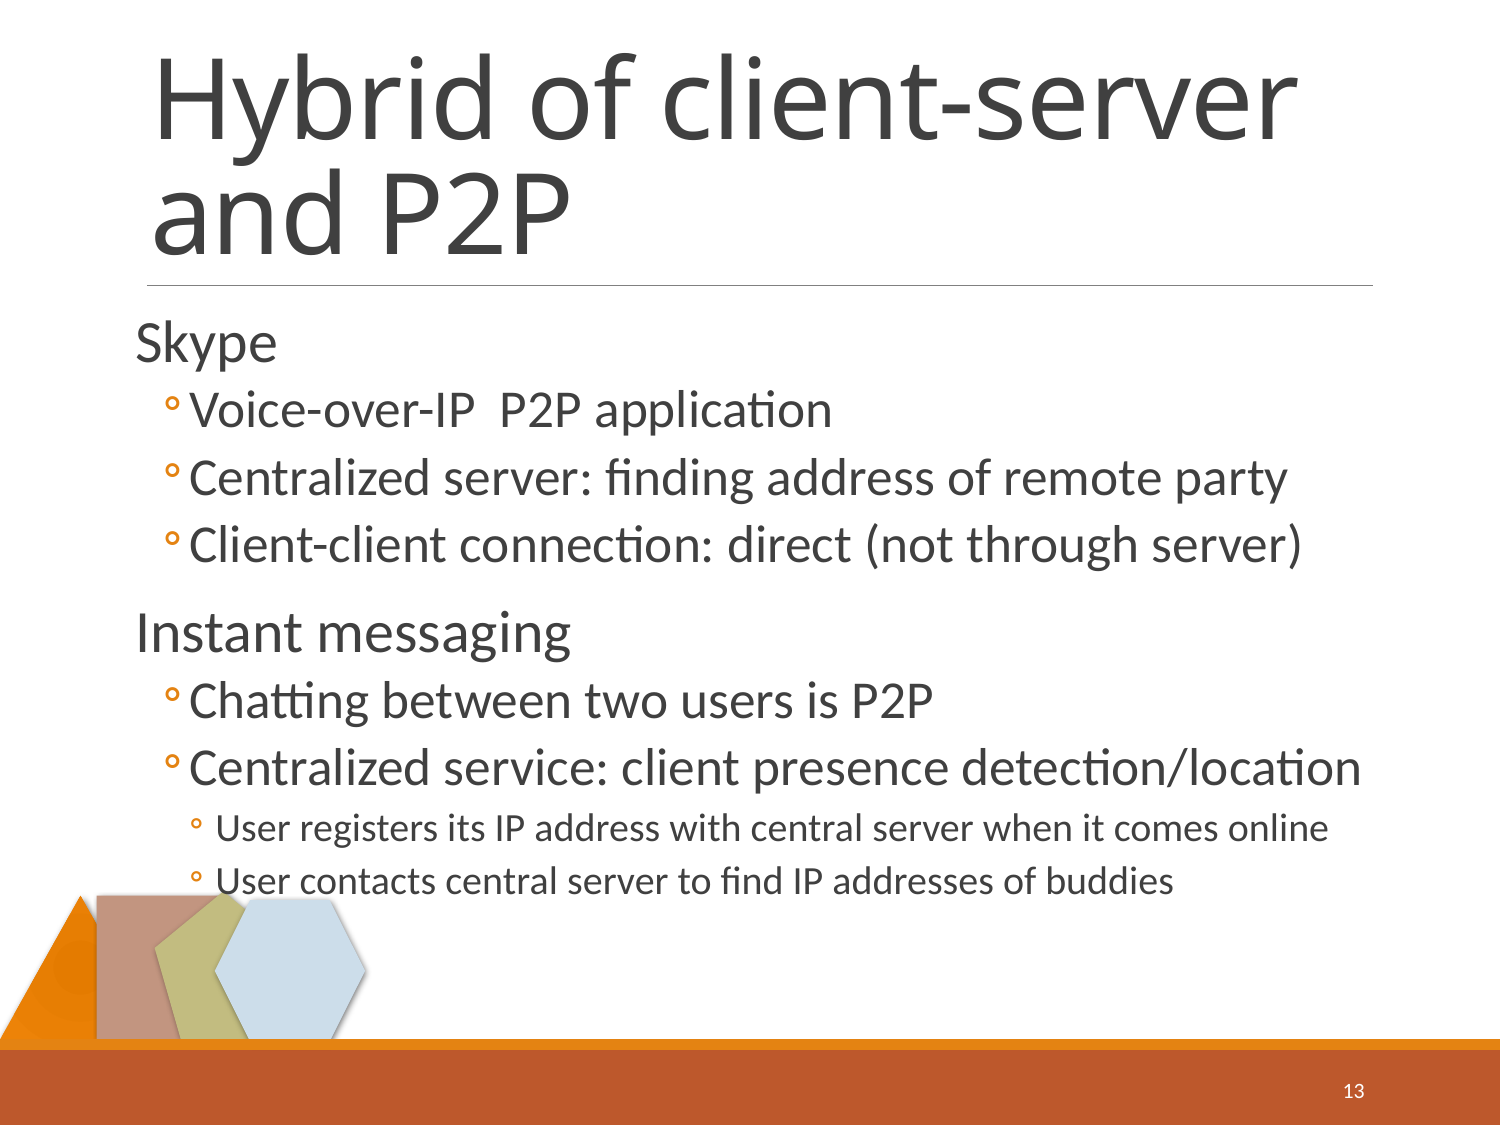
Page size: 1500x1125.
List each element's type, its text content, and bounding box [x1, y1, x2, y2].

title Hybrid of client-server and P2P [135, 47, 1373, 285]
slide_number 13 [1218, 1059, 1380, 1120]
list Skype Voice-over-IP P2P application Centralized server: finding address of remote party Client-client connection: direct (not through server) Instant messaging Chatting between two users is P2P Centralized service: client presence detection/location User registers its IP address with central server when it comes online User contacts central server to find IP addresses of buddies [135, 302, 1373, 963]
